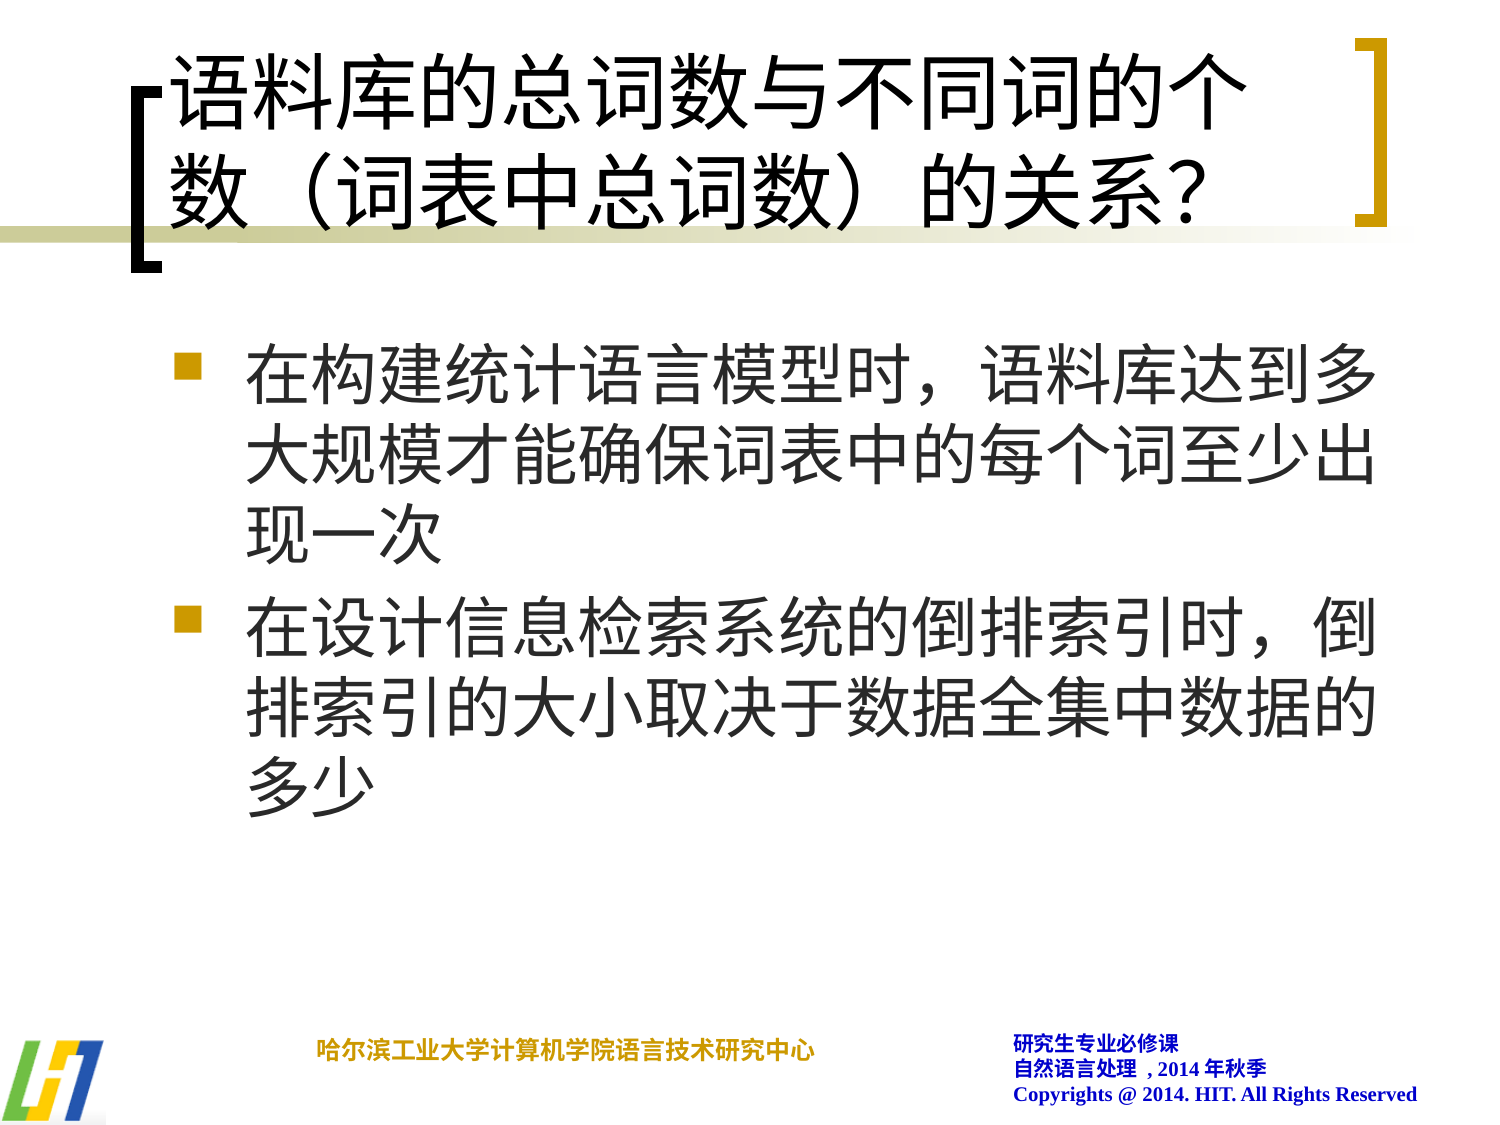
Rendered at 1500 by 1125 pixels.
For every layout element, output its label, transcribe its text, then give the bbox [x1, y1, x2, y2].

footer 哈尔滨工业大学计算机学院语言技术研究中心 [300, 1026, 987, 1125]
picture [0, 1034, 106, 1125]
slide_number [997, 1022, 1454, 1125]
title 语料库的总词数与不同词的个数（词表中总词数）的关系？ [152, 15, 1328, 248]
list 在构建统计语言模型时，语料库达到多大规模才能确保词表中的每个词至少出现一次 在设计信息检索系统的倒排索引时，倒排索引的大小取决于数据全集中数据的多少 [155, 324, 1413, 1001]
